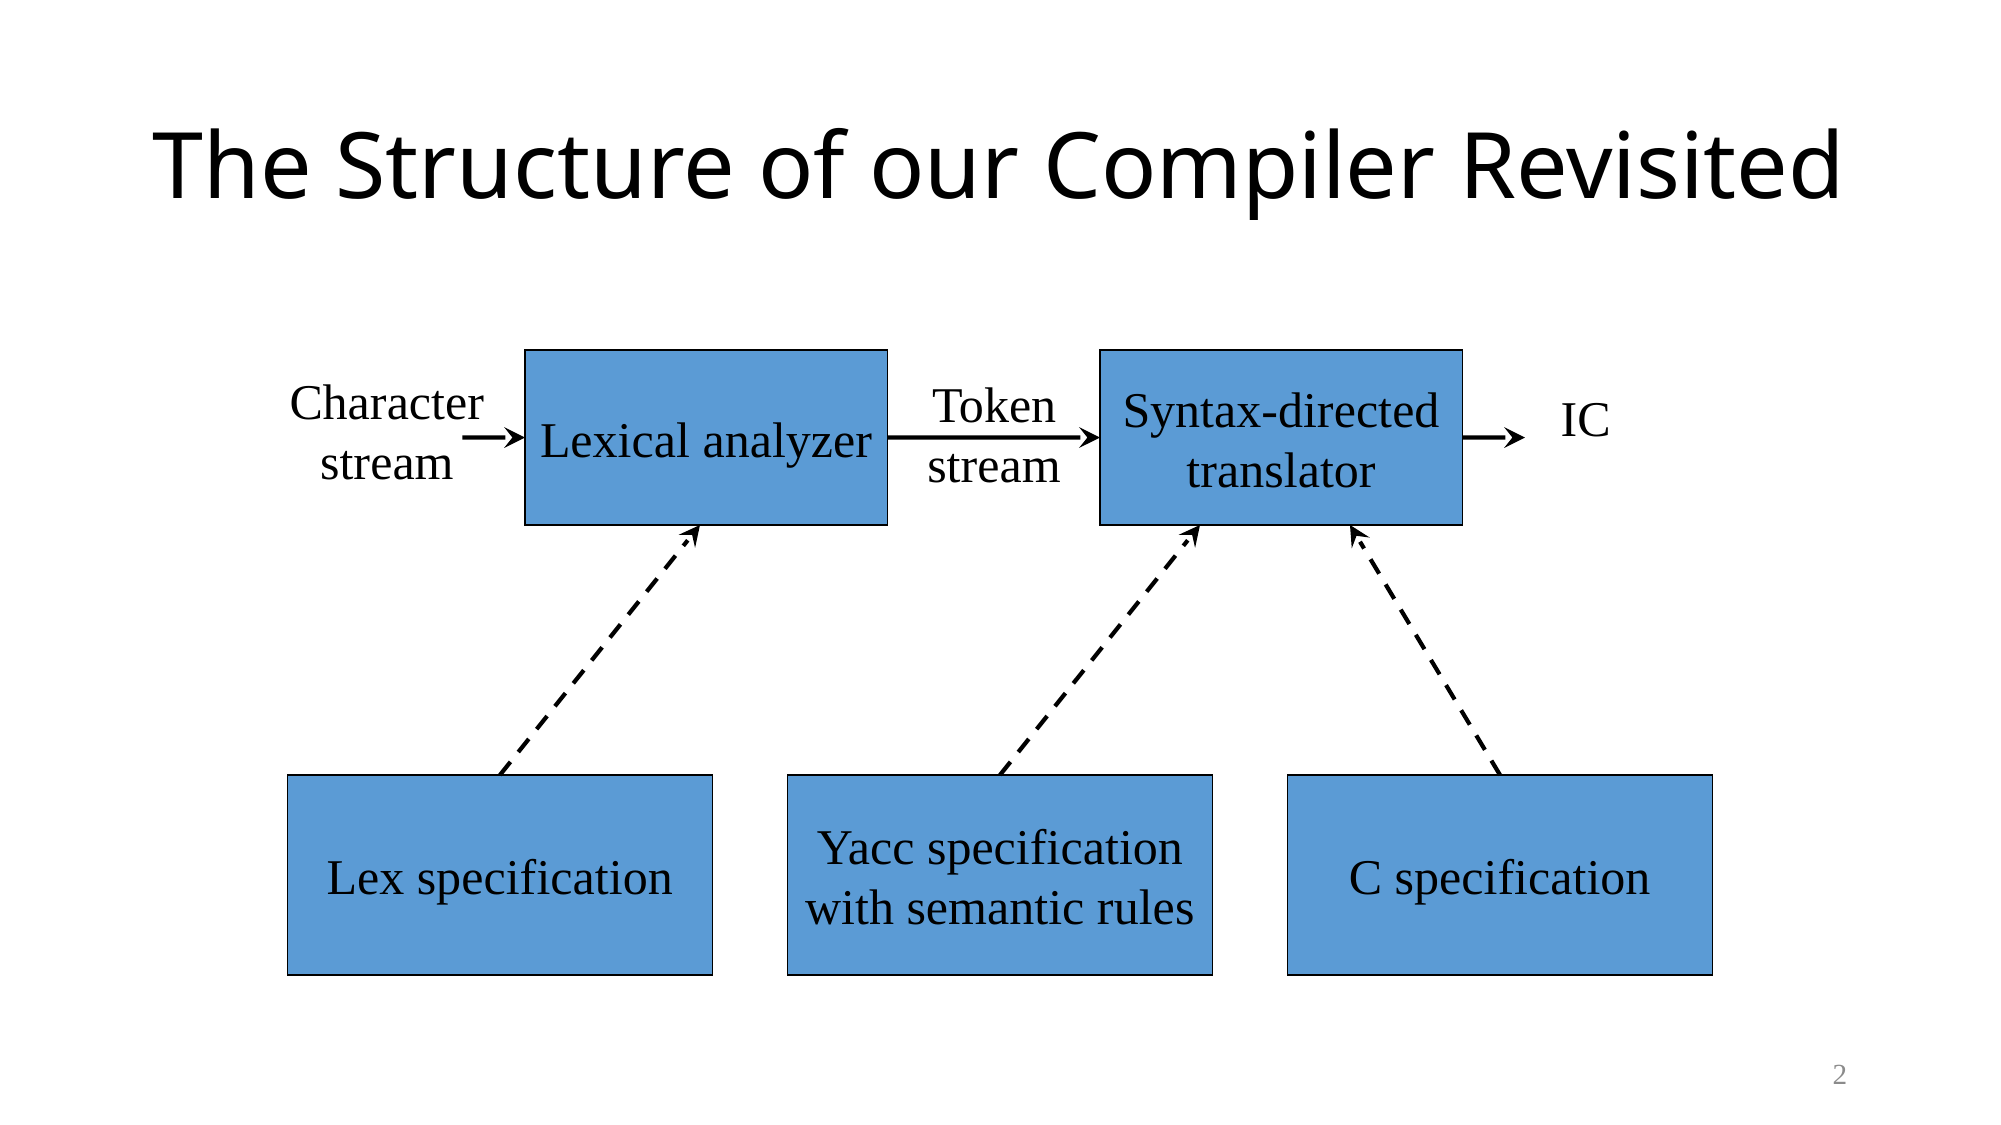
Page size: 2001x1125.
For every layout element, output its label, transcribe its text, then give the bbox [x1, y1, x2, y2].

text_box [679, 525, 700, 548]
text_box Lexical analyzer [524, 350, 888, 525]
text_box Lex specification [287, 774, 713, 975]
text_box Token stream [912, 365, 1076, 437]
text_box C specification [1287, 774, 1713, 975]
slide_number 2 [1412, 1042, 1863, 1103]
text_box [504, 427, 526, 448]
text_box [1504, 427, 1525, 448]
text_box [1079, 427, 1100, 448]
text_box Syntax-directed translator [1099, 350, 1463, 525]
title The Structure of our Compiler Revisited [137, 59, 1863, 278]
text_box IC [1461, 378, 1710, 454]
text_box Yacc specification with semantic rules [787, 774, 1213, 975]
text_box [1179, 525, 1201, 548]
text_box Token stream [912, 438, 1076, 500]
text_box Character stream [274, 362, 500, 498]
text_box [1350, 525, 1370, 549]
